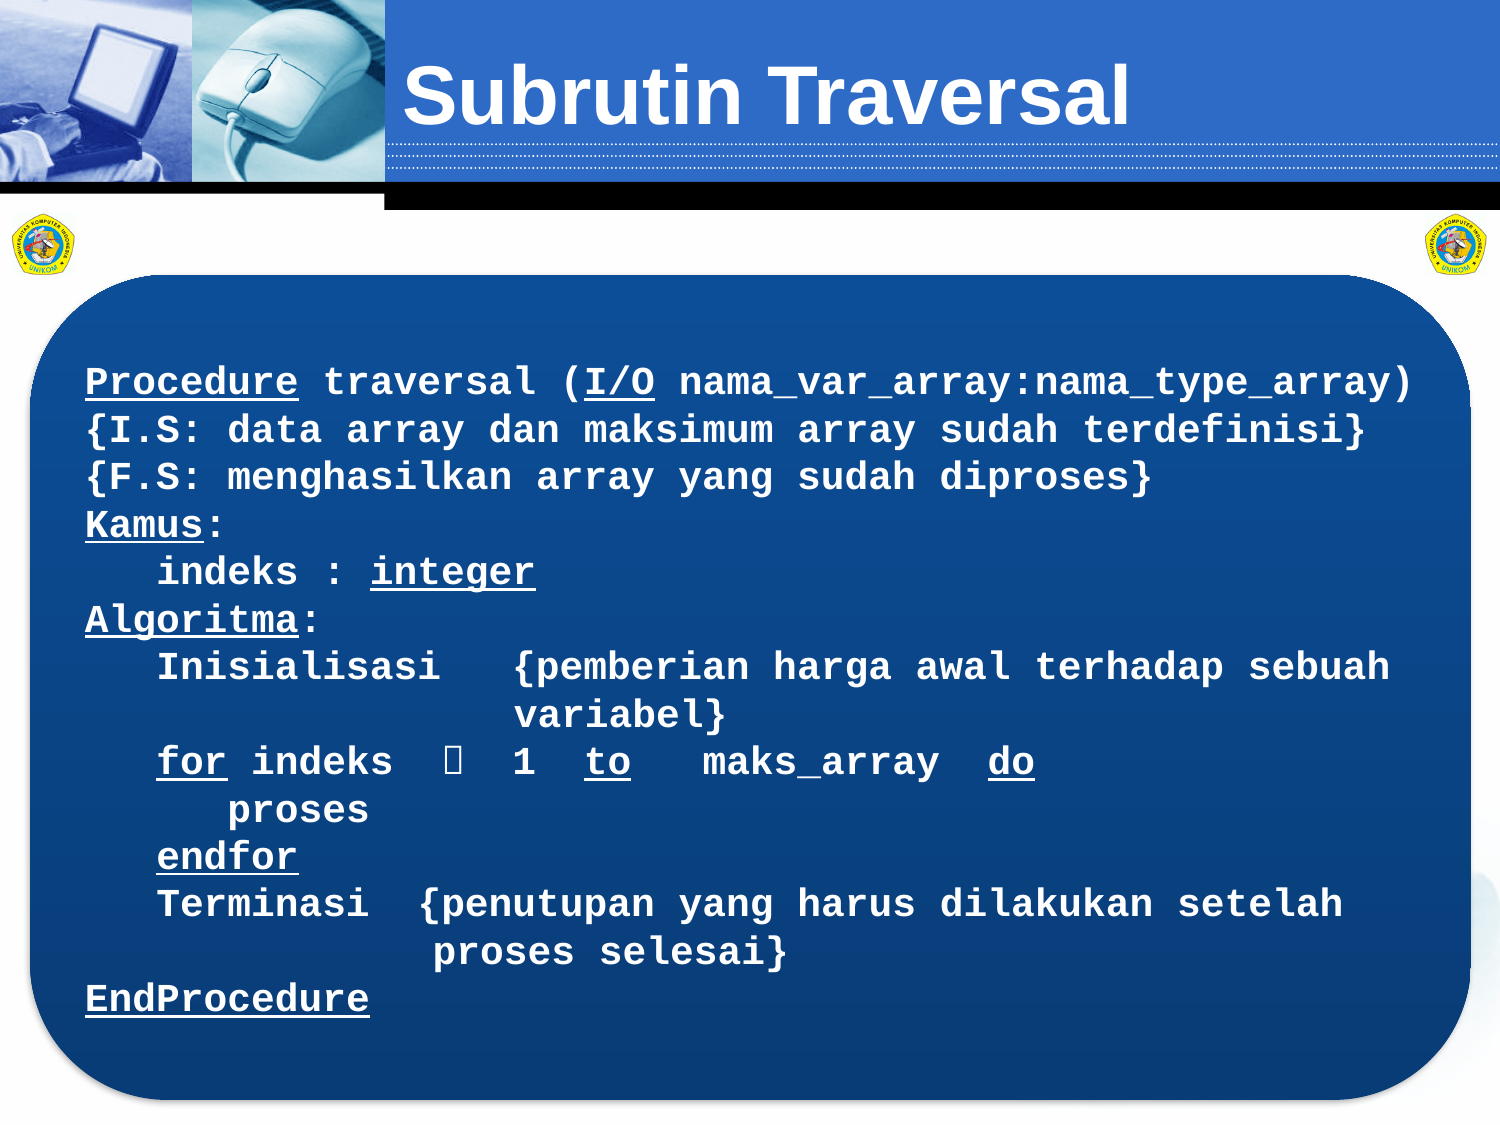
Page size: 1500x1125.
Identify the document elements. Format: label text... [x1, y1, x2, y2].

text_box Procedure traversal (I/O nama_var_array:nama_type_array) {I.S: data array dan maksimum array sudah terdefinisi} {F.S: menghasilkan array yang sudah diproses} Kamus: indeks : integer Algoritma: Inisialisasi {pemberian harga awal terhadap sebuah variabel} for indeks  1 to maks_array do proses endfor Terminasi {penutupan yang harus dilakukan setelah proses selesai} EndProcedure [30, 274, 1471, 1100]
picture [0, 0, 385, 181]
picture [0, 194, 1500, 1125]
title Subrutin Traversal [387, 37, 1472, 145]
